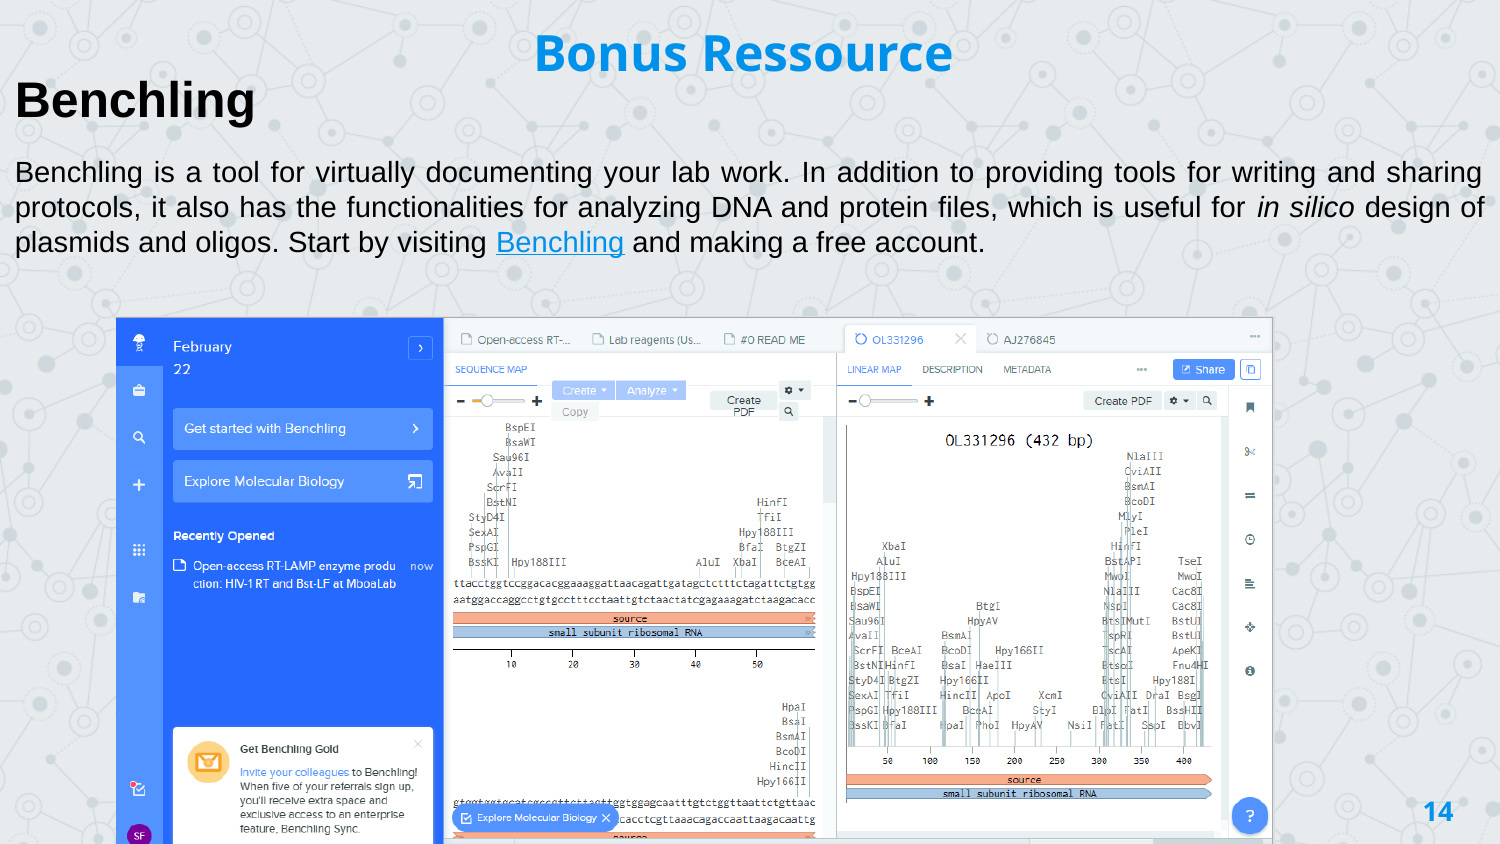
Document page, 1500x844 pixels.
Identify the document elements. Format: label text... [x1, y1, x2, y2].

text_box Bonus Ressource [291, 7, 1196, 97]
slide_number 14 [1378, 779, 1469, 844]
text_box Benchling Benchling is a tool for virtually documenting your lab work. In addition to providing tools for writing and sharing protocols, it also has the functionalities for analyzing DNA and protein files, which is useful for in silico design of plasmids and oligos. Start by visiting Benchling and making a free account. [0, 60, 1500, 660]
picture [116, 316, 1276, 844]
